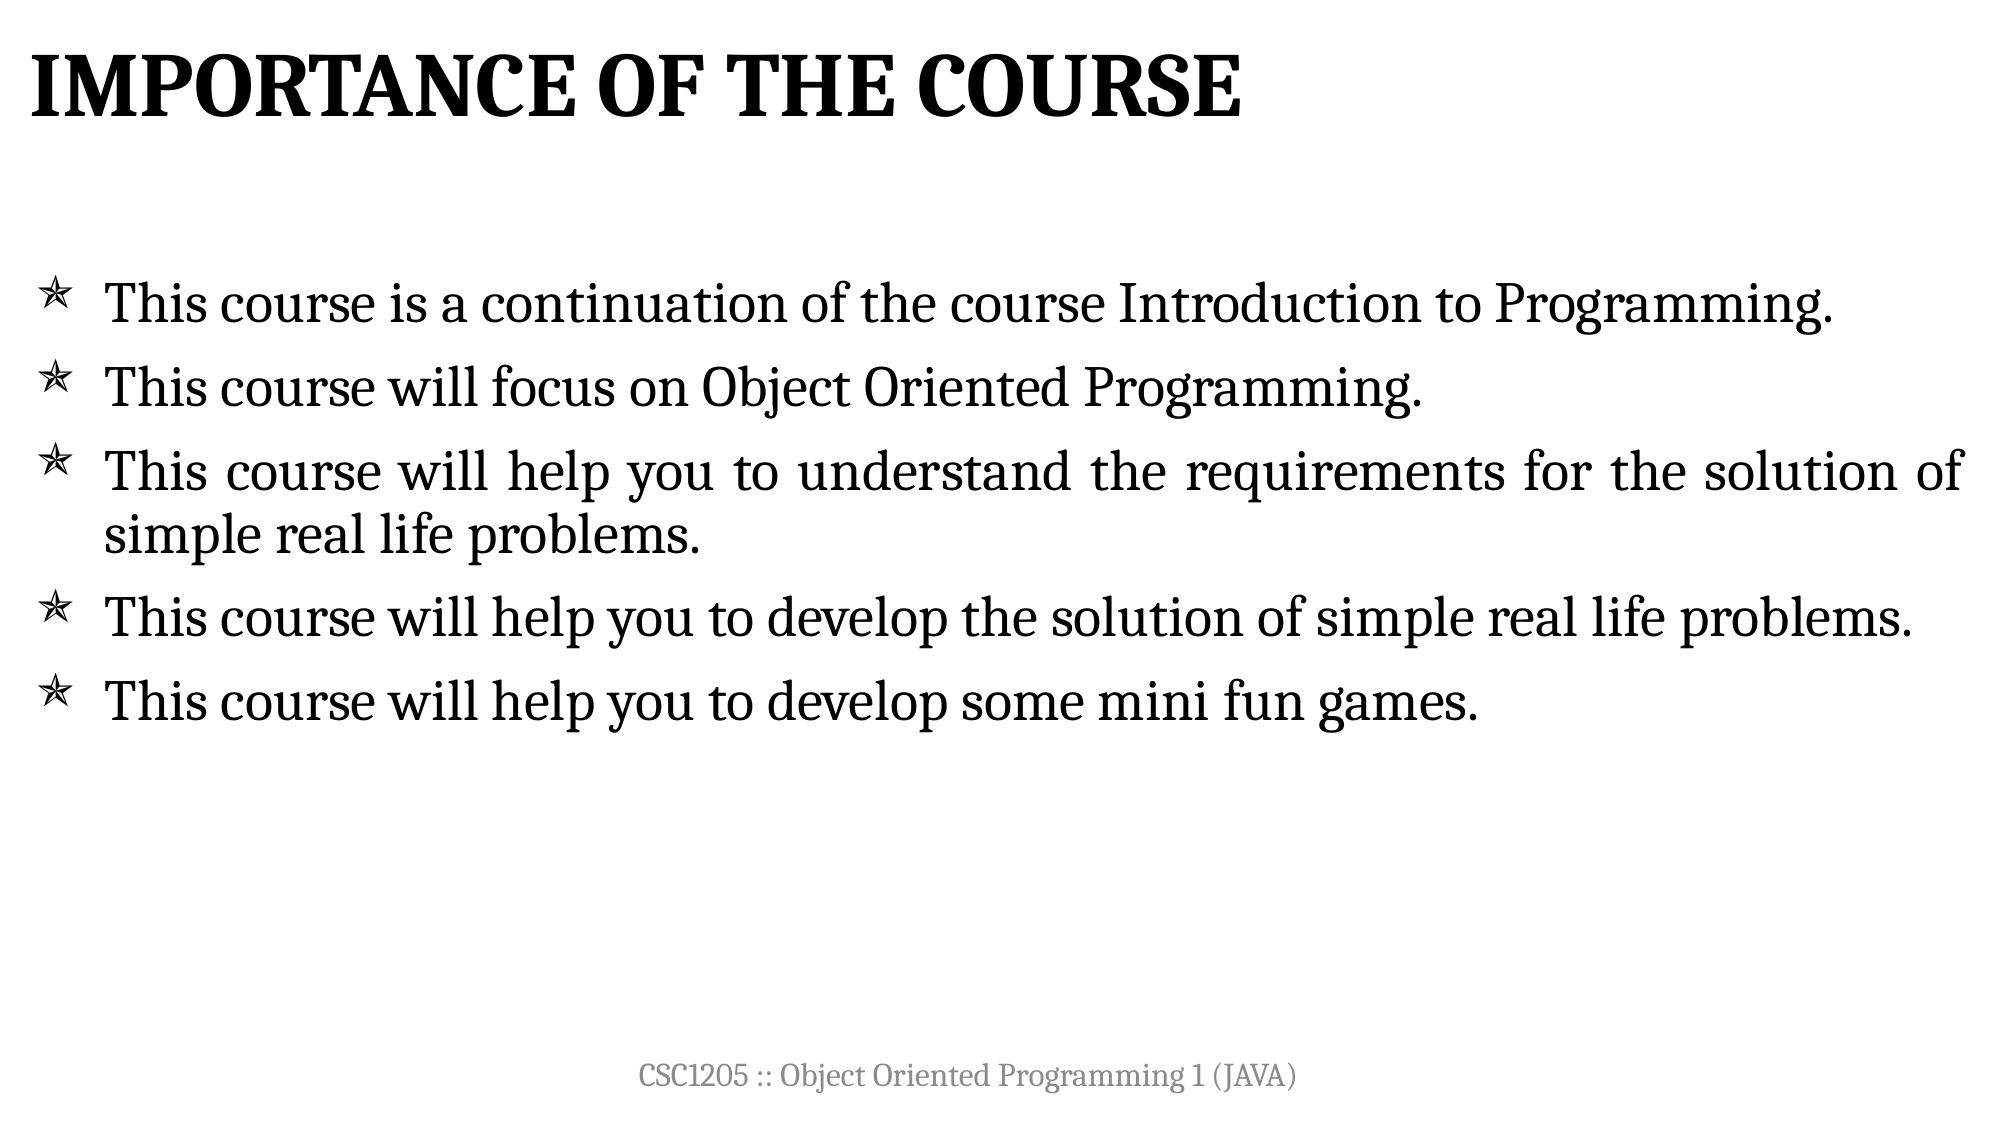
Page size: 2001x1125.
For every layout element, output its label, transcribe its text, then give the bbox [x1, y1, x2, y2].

list This course is a continuation of the course Introduction to Programming. This course will focus on Object Oriented Programming. This course will help you to understand the requirements for the solution of simple real life problems. This course will help you to develop the solution of simple real life problems. This course will help you to develop some mini fun games. [14, 174, 1980, 1023]
title Importance of the course [14, 16, 1980, 159]
footer CSC1205 :: Object Oriented Programming 1 (JAVA) [583, 1042, 1355, 1103]
